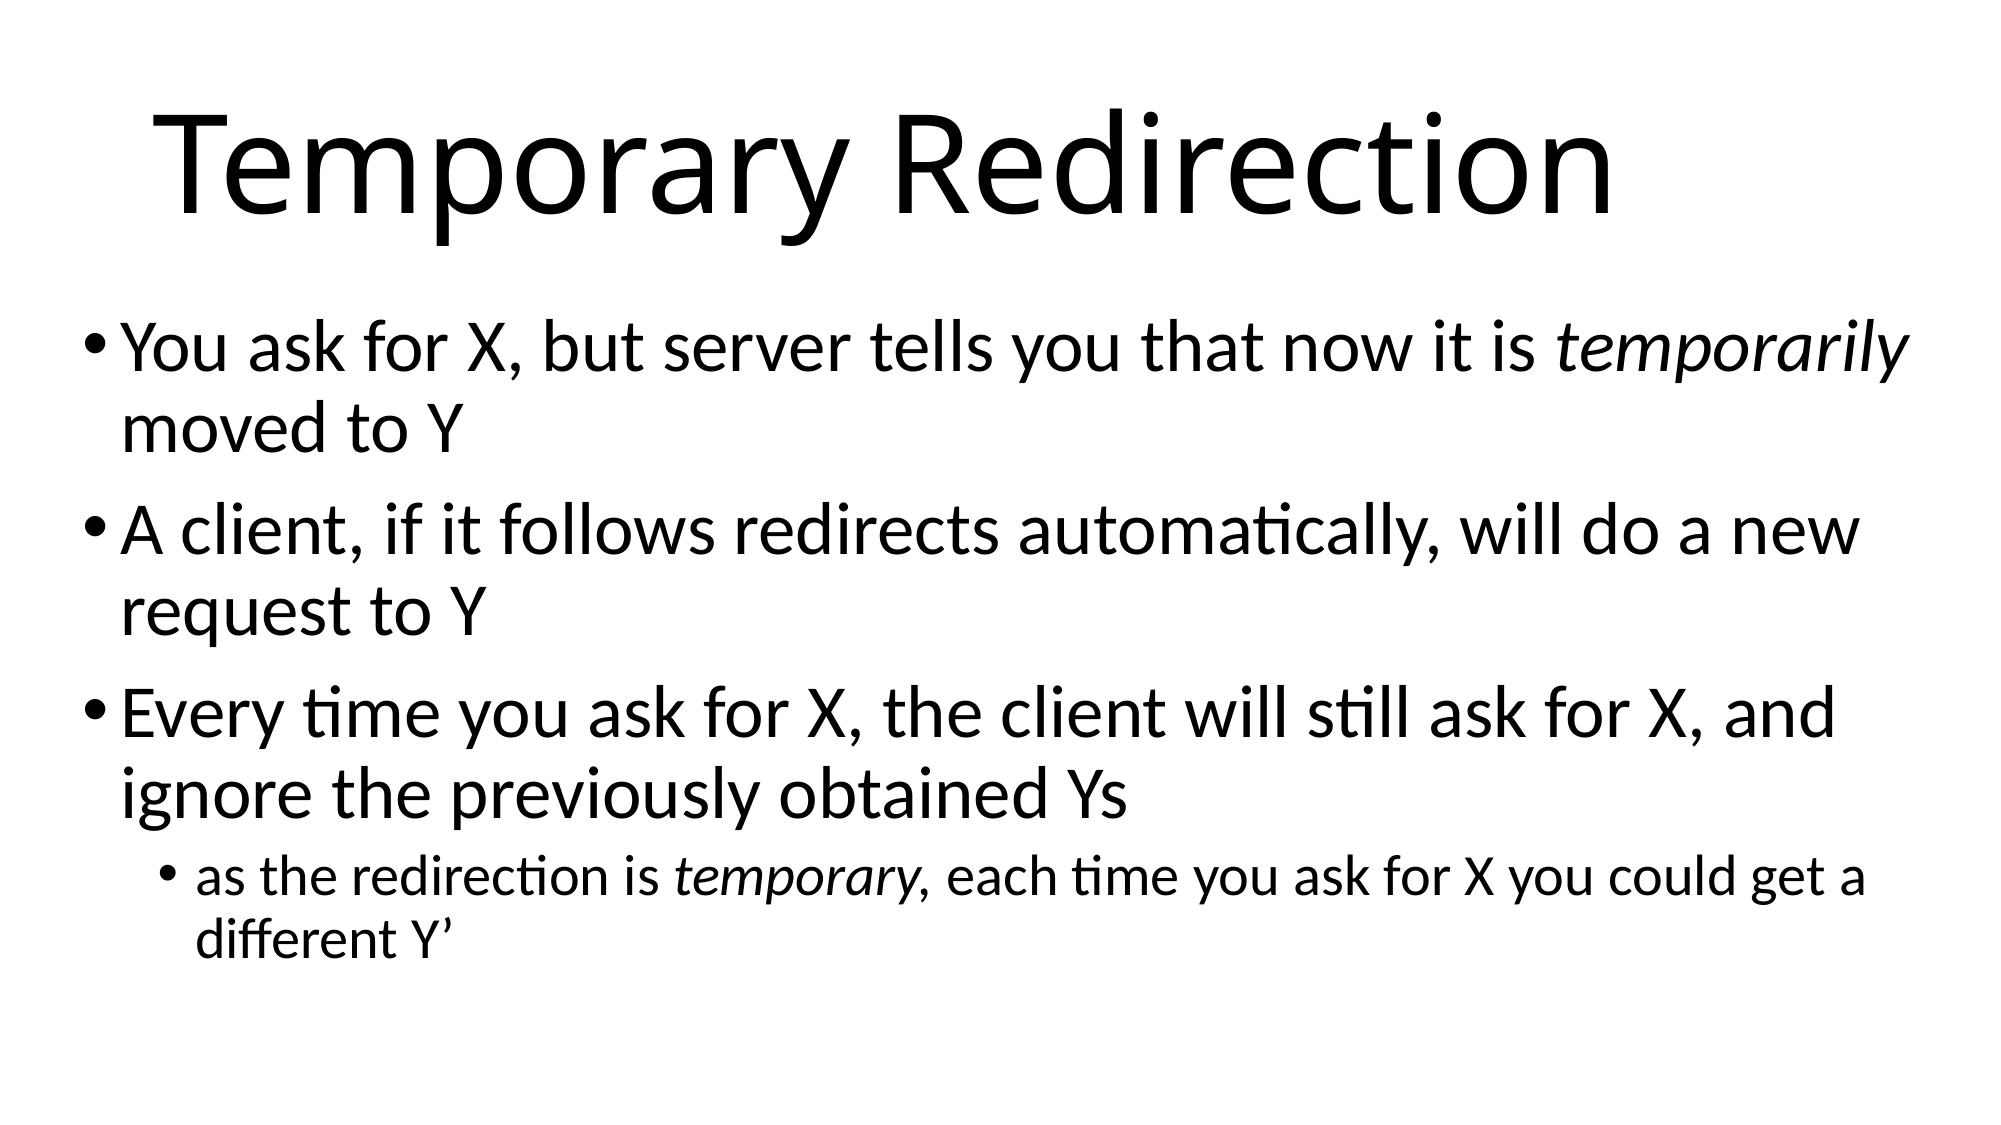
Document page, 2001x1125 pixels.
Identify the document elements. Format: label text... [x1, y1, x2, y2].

title Temporary Redirection [137, 59, 1863, 278]
list You ask for X, but server tells you that now it is temporarily moved to Y A client, if it follows redirects automatically, will do a new request to Y Every time you ask for X, the client will still ask for X, and ignore the previously obtained Ys as the redirection is temporary, each time you ask for X you could get a different Y’ [67, 299, 1955, 1082]
